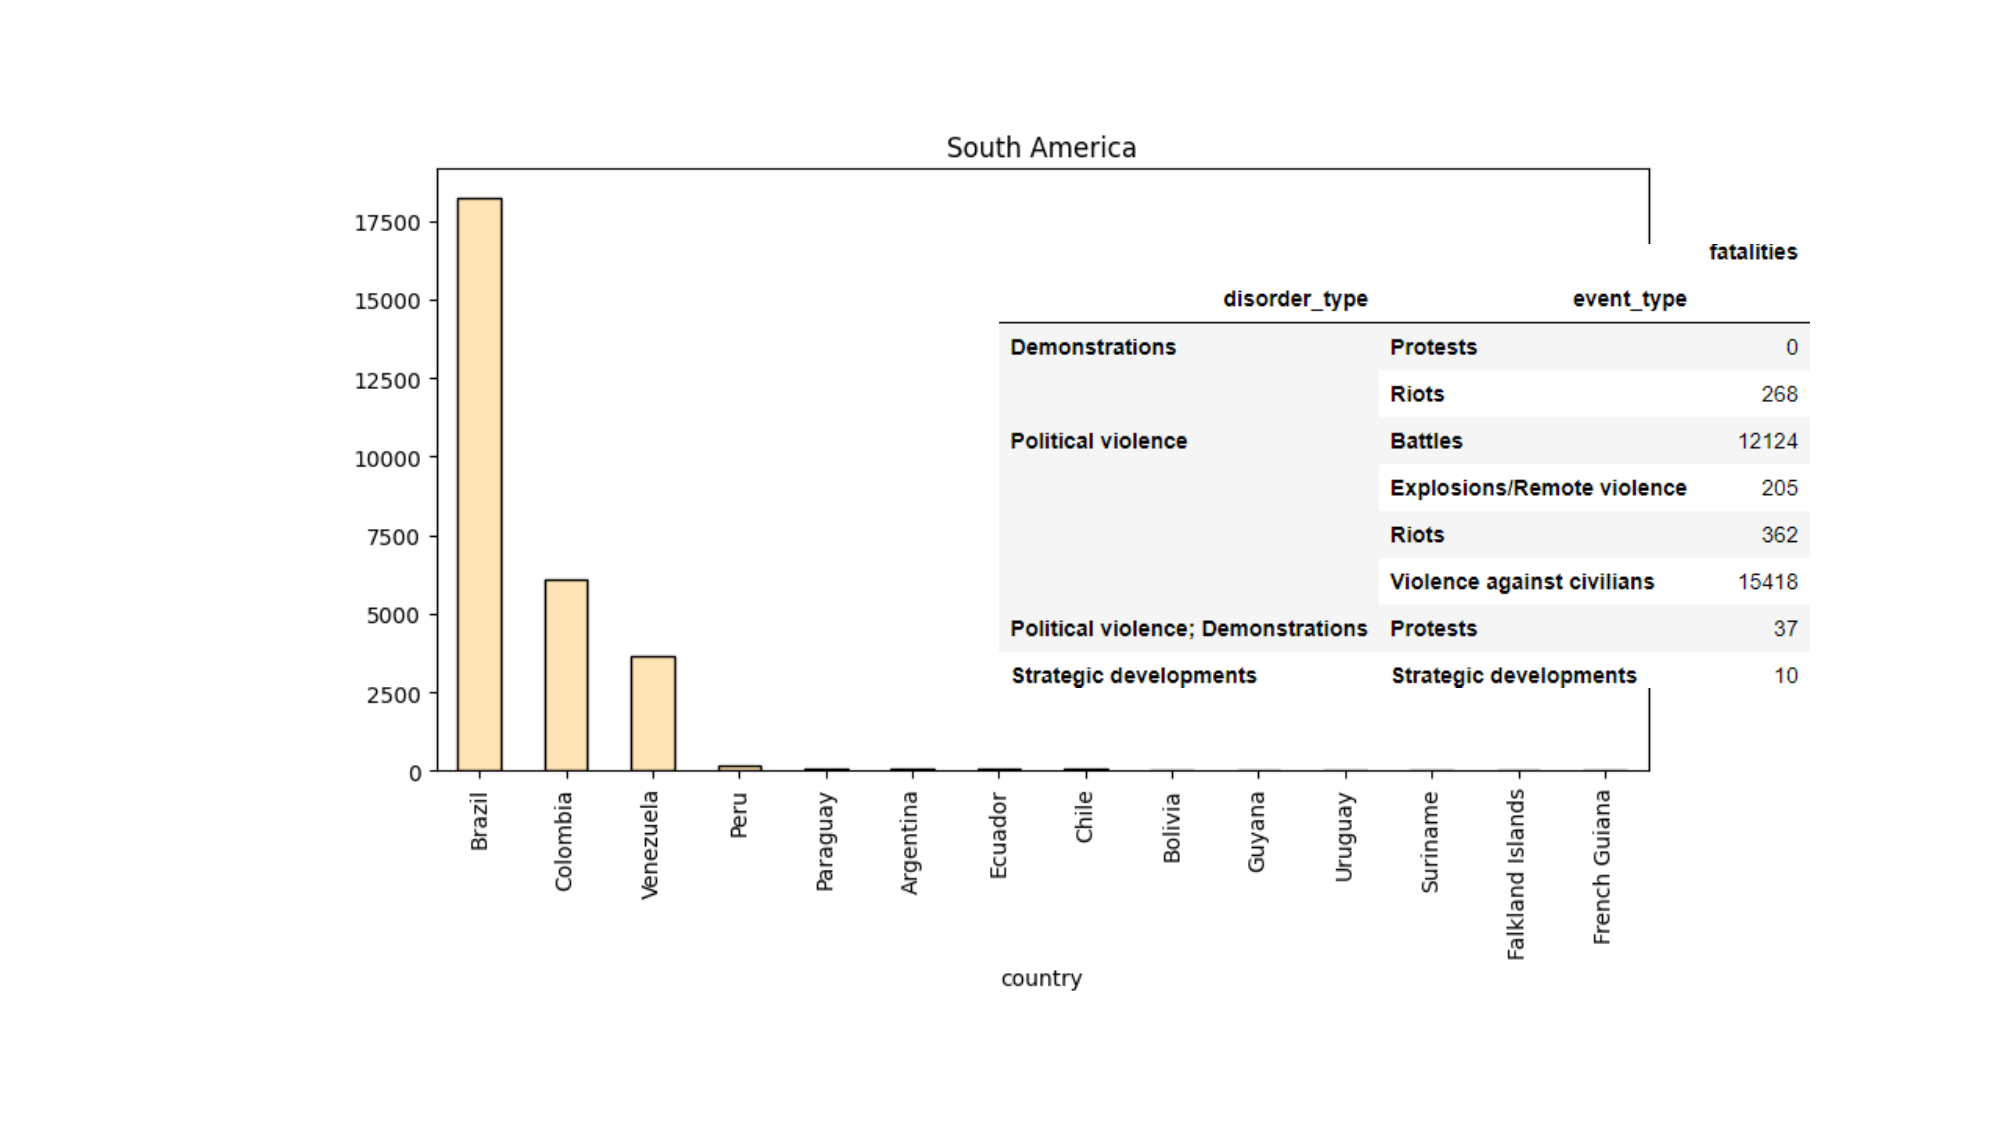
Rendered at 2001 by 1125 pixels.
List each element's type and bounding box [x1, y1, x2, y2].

picture [337, 120, 1810, 1005]
